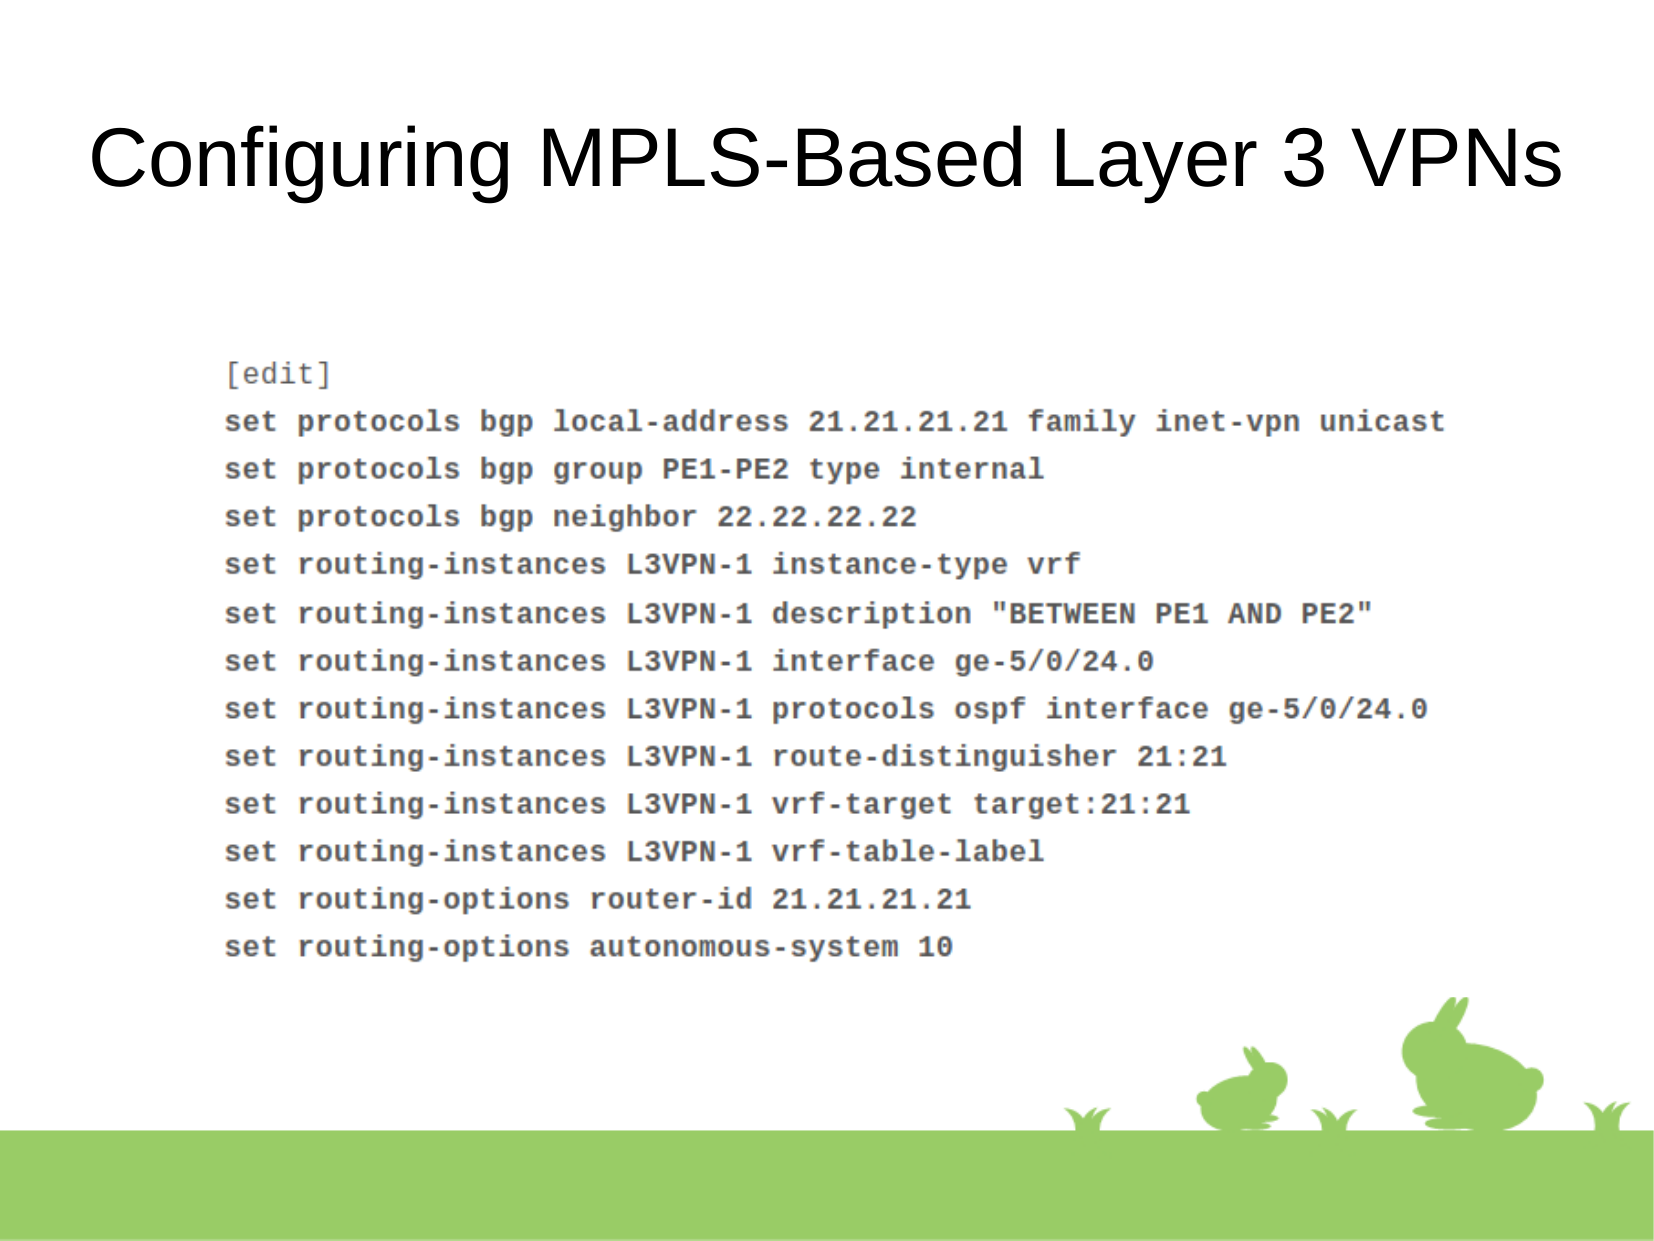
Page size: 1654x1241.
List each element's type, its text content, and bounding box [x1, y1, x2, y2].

text_box Configuring MPLS-Based Layer 3 VPNs [82, 49, 1571, 257]
picture [0, 0, 1654, 1241]
